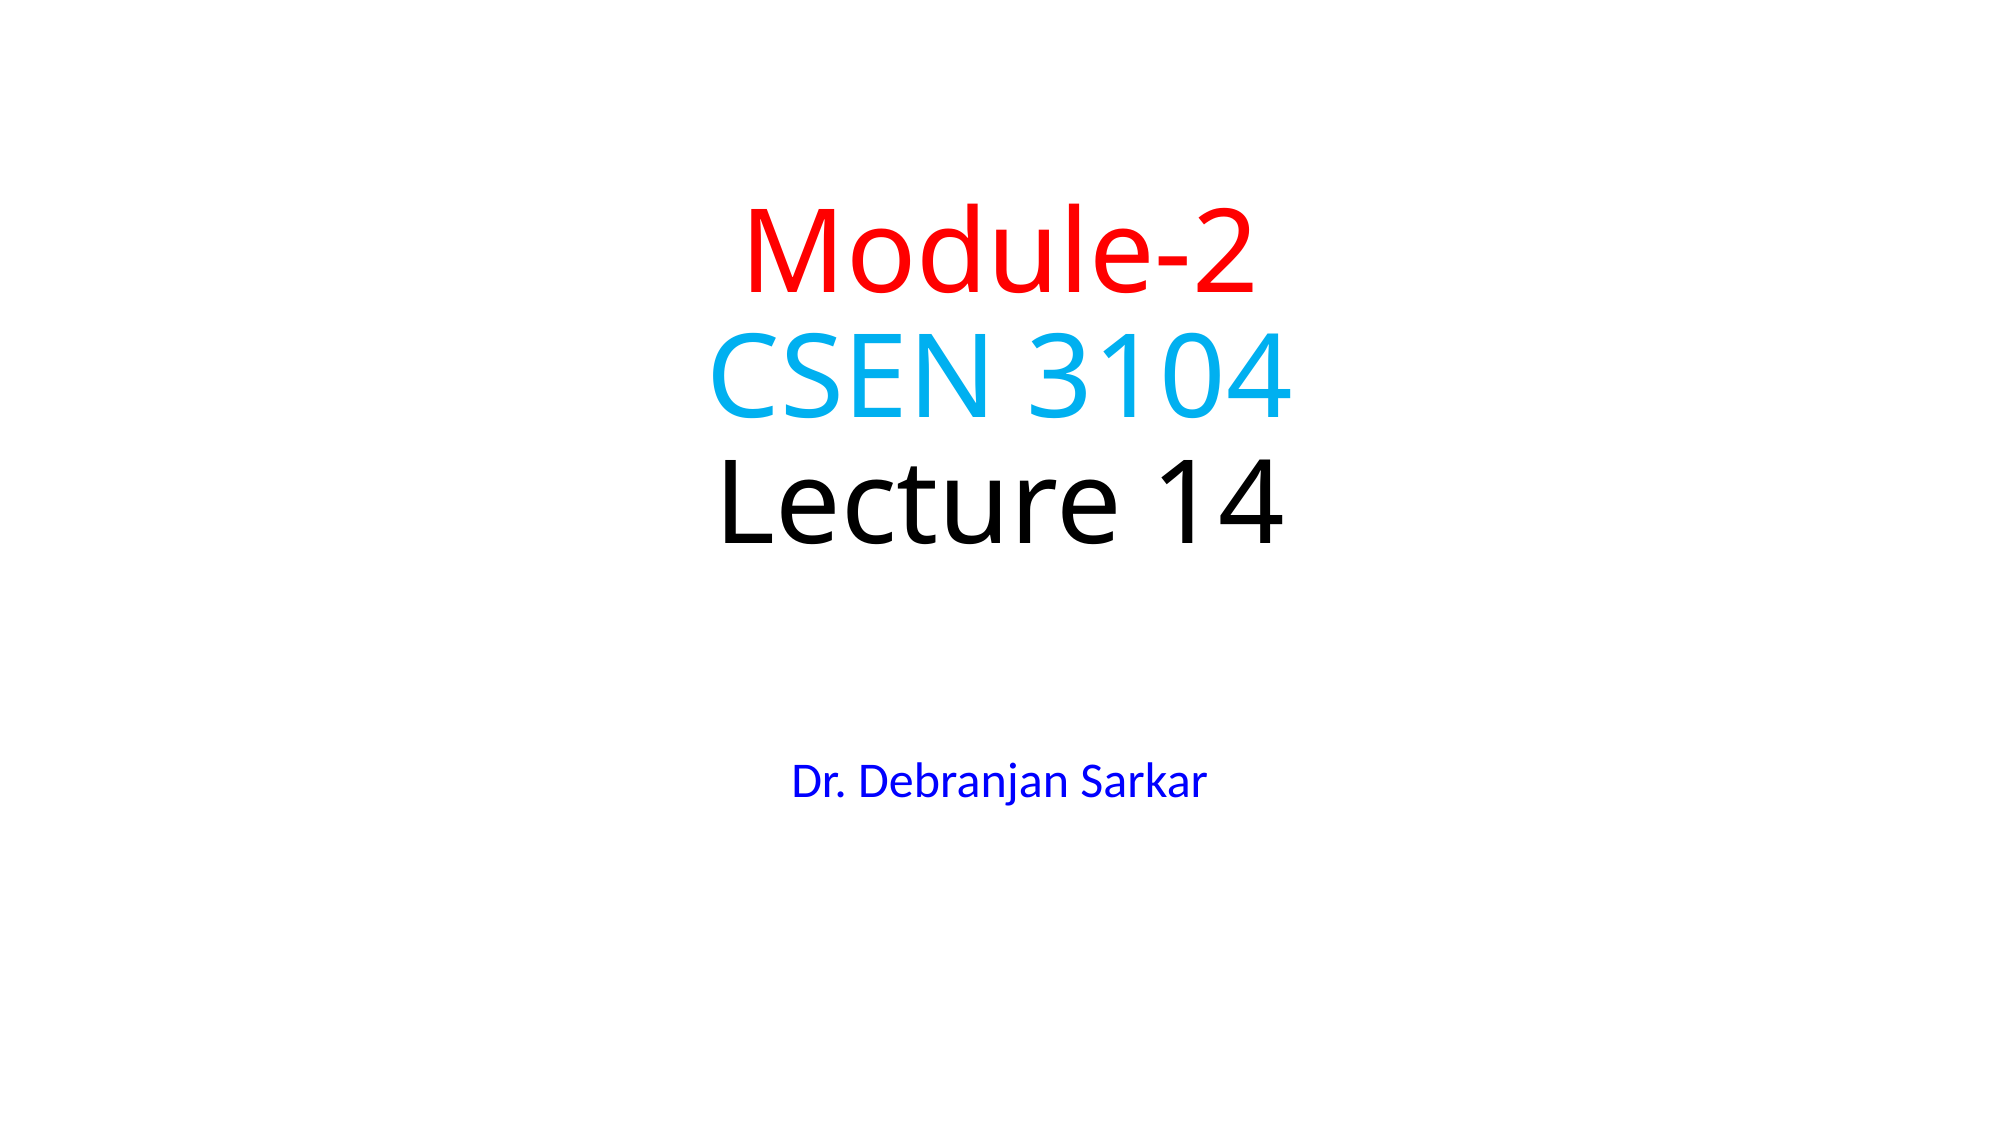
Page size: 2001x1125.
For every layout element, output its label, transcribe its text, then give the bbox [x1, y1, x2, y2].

title Module-2 CSEN 3104 Lecture 14 [249, 184, 1750, 576]
subtitle Dr. Debranjan Sarkar [249, 590, 1750, 863]
